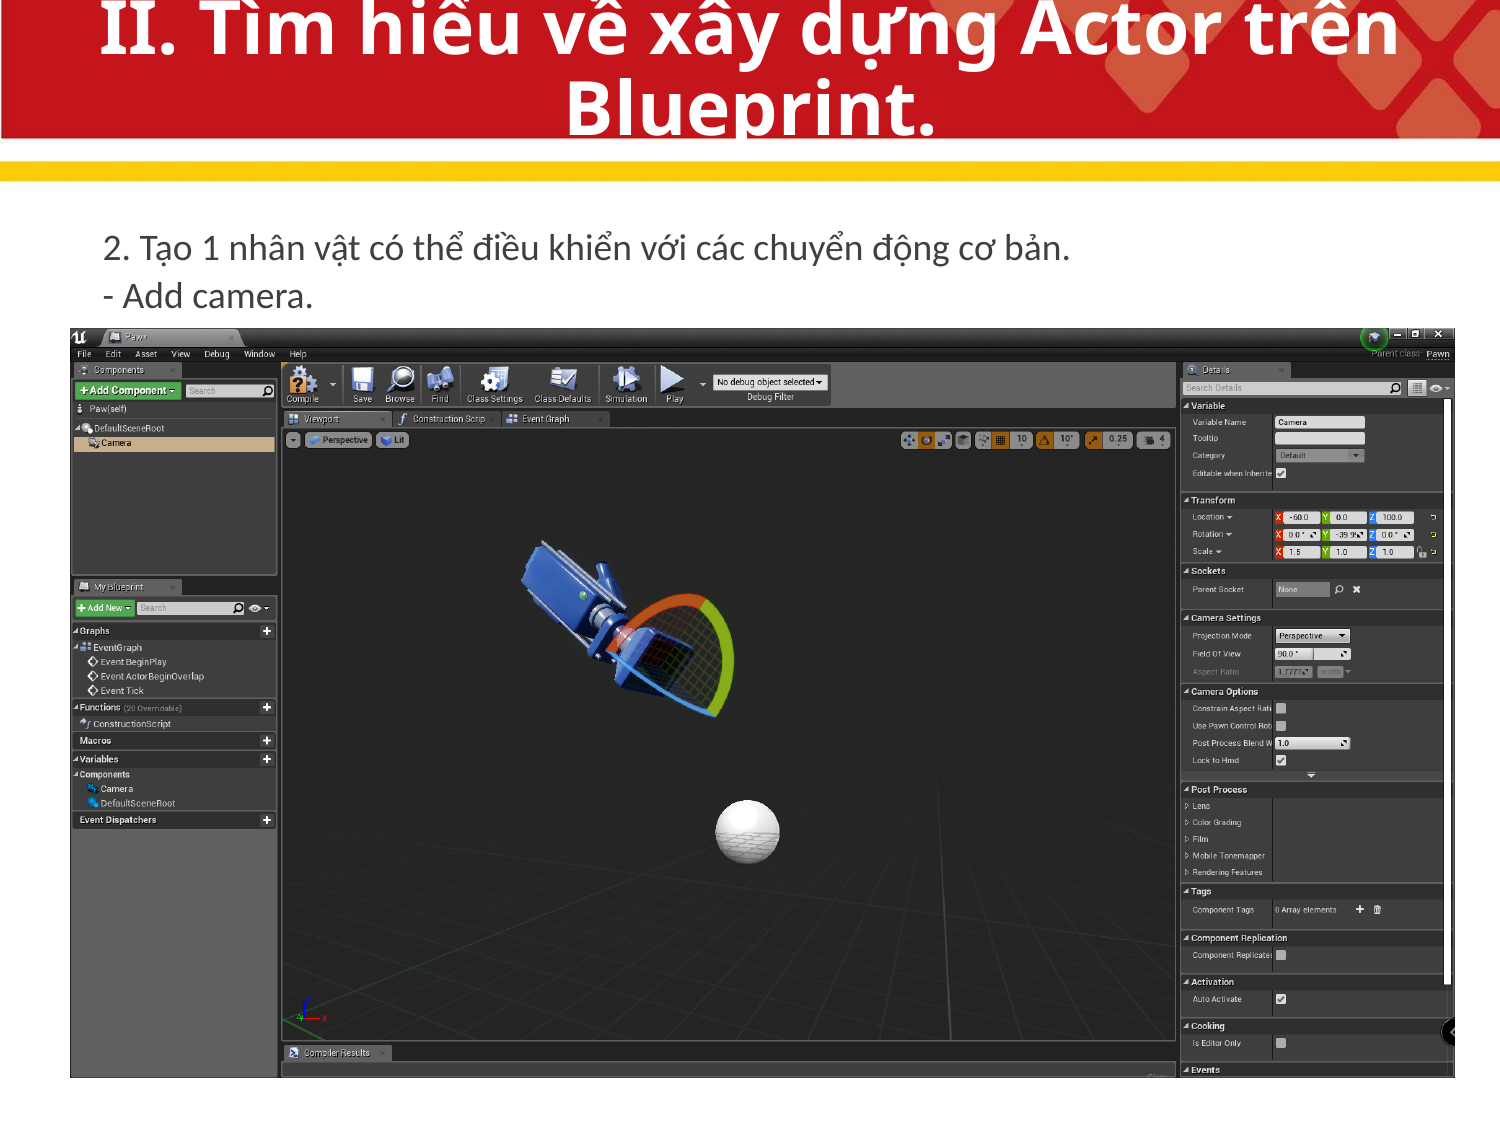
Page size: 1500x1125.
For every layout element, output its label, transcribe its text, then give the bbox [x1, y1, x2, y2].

title II. Tìm hiểu về xây dựng Actor trên Blueprint. [31, 0, 1471, 141]
list 2. Tạo 1 nhân vật có thể điều khiển với các chuyển động cơ bản. - Add camera. [31, 220, 1471, 1025]
picture [0, 0, 1500, 1125]
